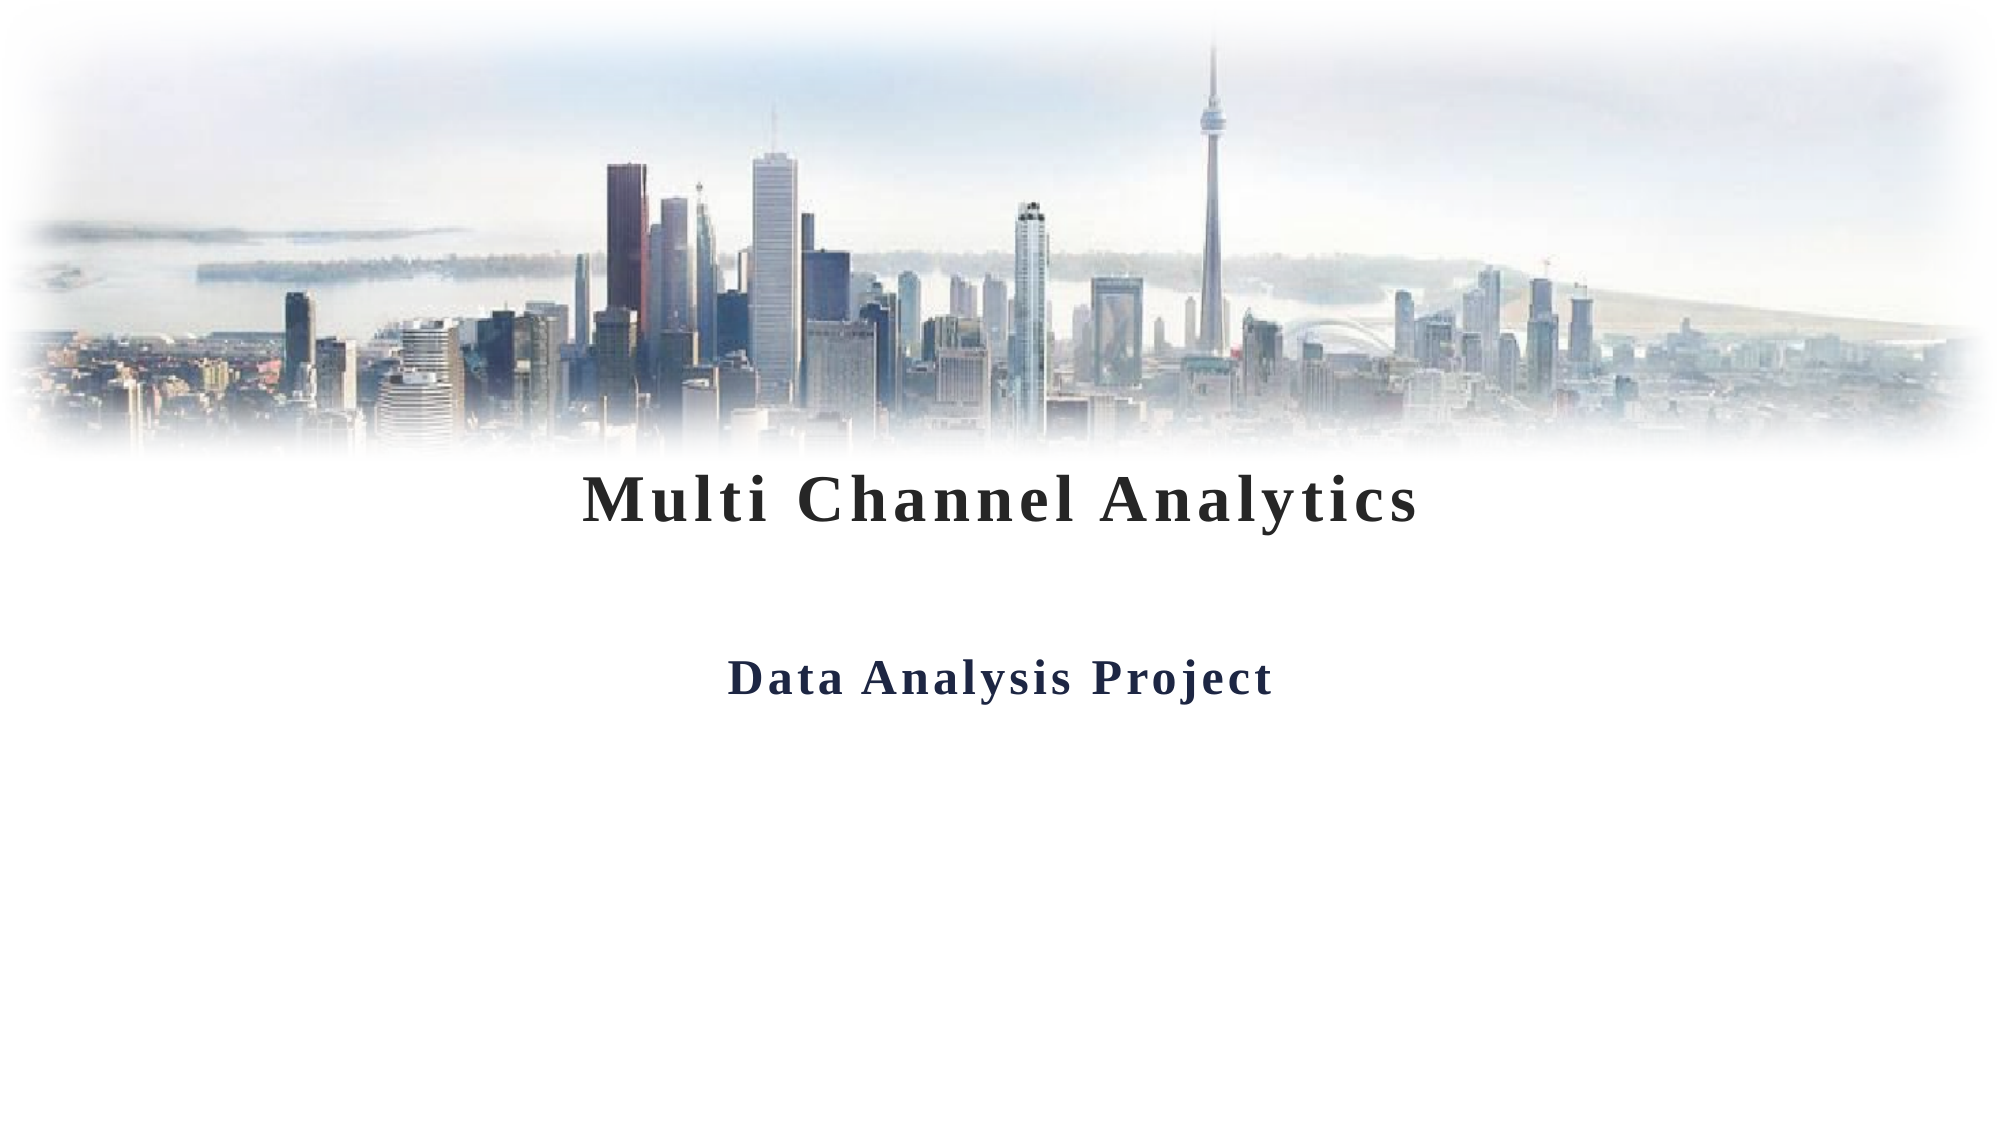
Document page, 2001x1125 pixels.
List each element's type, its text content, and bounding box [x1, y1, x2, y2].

subtitle Data Analysis Project [196, 630, 1804, 873]
picture [0, 0, 2000, 463]
title Multi Channel Analytics [398, 463, 1602, 543]
